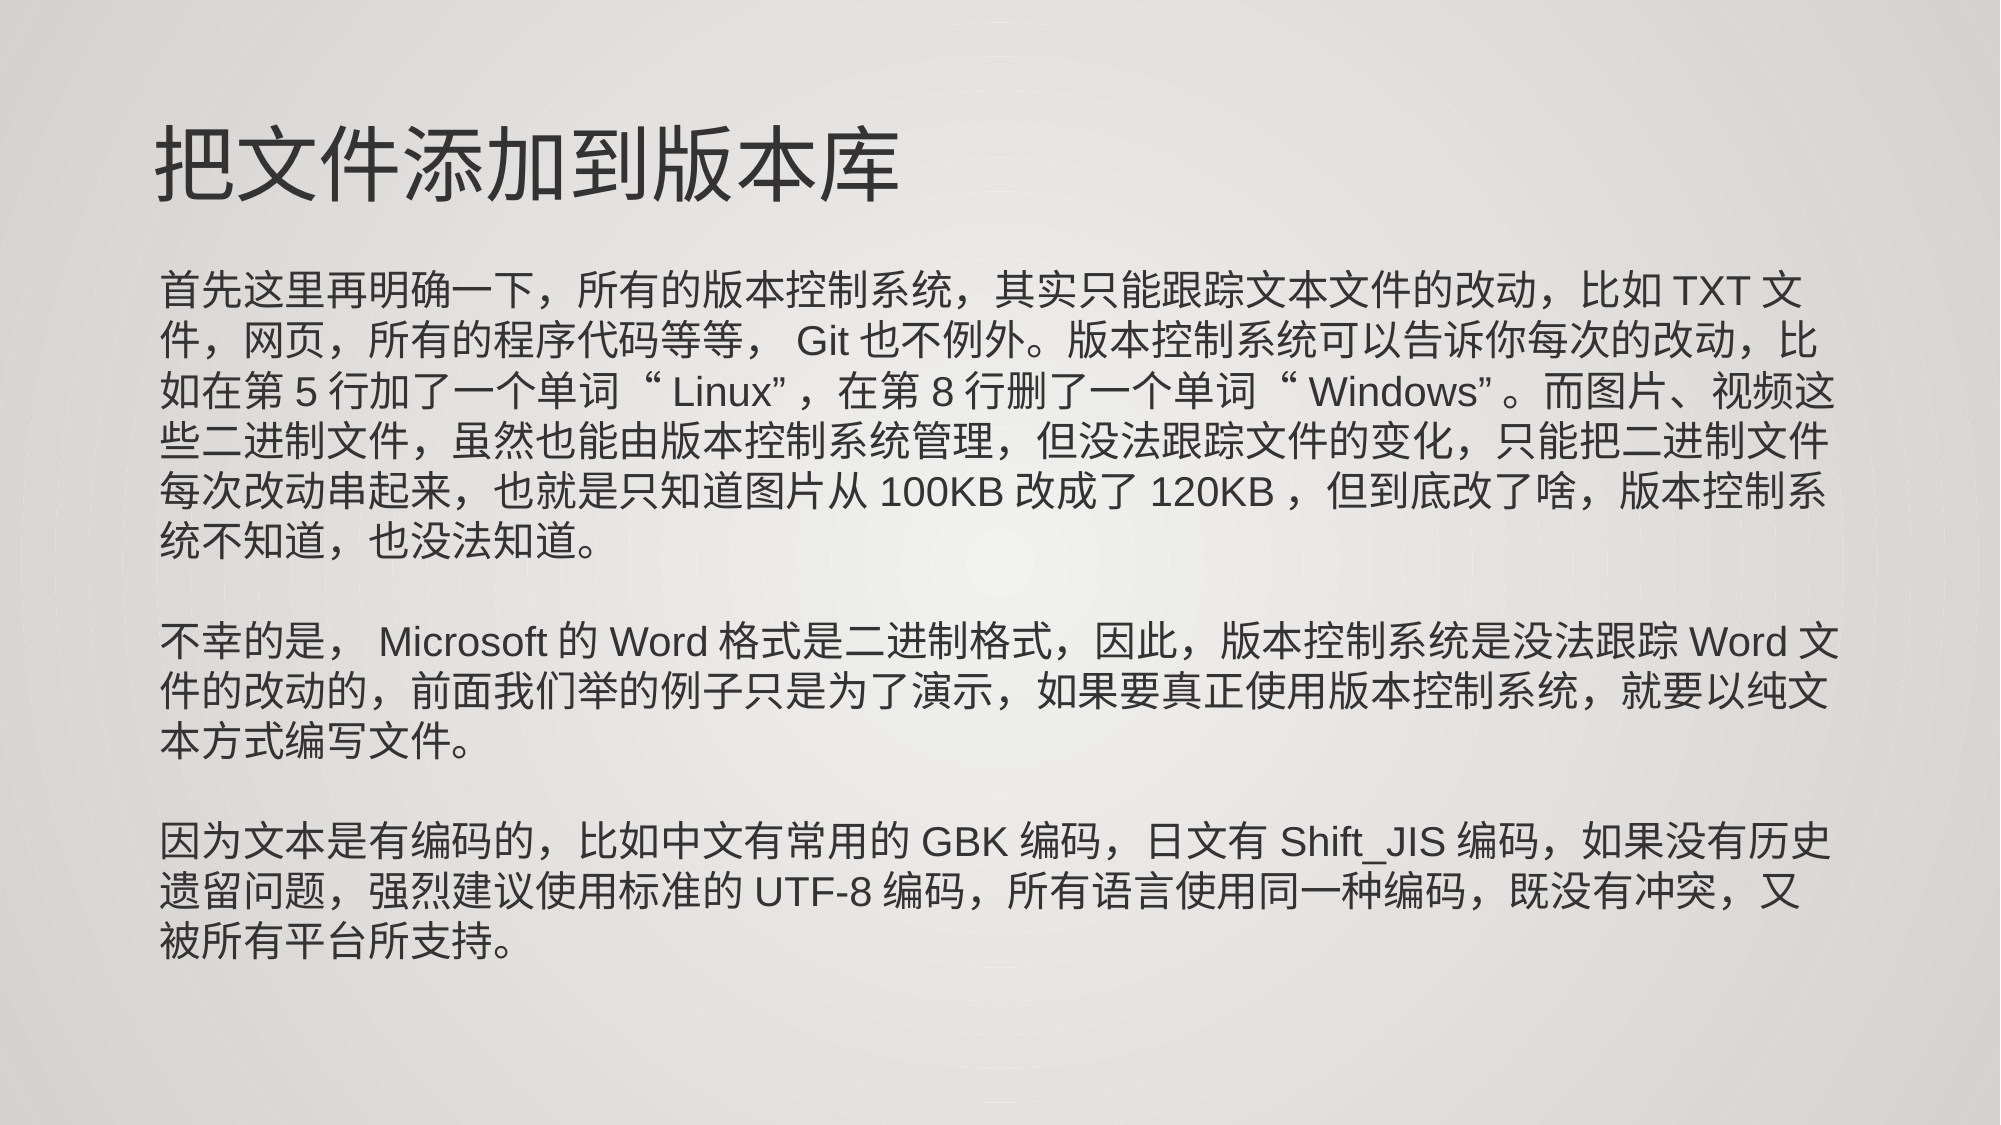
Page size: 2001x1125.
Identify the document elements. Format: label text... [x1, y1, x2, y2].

title 把文件添加到版本库 [137, 59, 1863, 278]
text_box 首先这里再明确一下，所有的版本控制系统，其实只能跟踪文本文件的改动，比如TXT文件，网页，所有的程序代码等等，Git也不例外。版本控制系统可以告诉你每次的改动，比如在第5行加了一个单词“Linux”，在第8行删了一个单词“Windows”。而图片、视频这些二进制文件，虽然也能由版本控制系统管理，但没法跟踪文件的变化，只能把二进制文件每次改动串起来，也就是只知道图片从100KB改成了120KB，但到底改了啥，版本控制系统不知道，也没法知道。 不幸的是，Microsoft的Word格式是二进制格式，因此，版本控制系统是没法跟踪Word文件的改动的，前面我们举的例子只是为了演示，如果要真正使用版本控制系统，就要以纯文本方式编写文件。 因为文本是有编码的，比如中文有常用的GBK编码，日文有Shift_JIS编码，如果没有历史遗留问题，强烈建议使用标准的UTF-8编码，所有语言使用同一种编码，既没有冲突，又被所有平台所支持。 [144, 256, 1856, 972]
